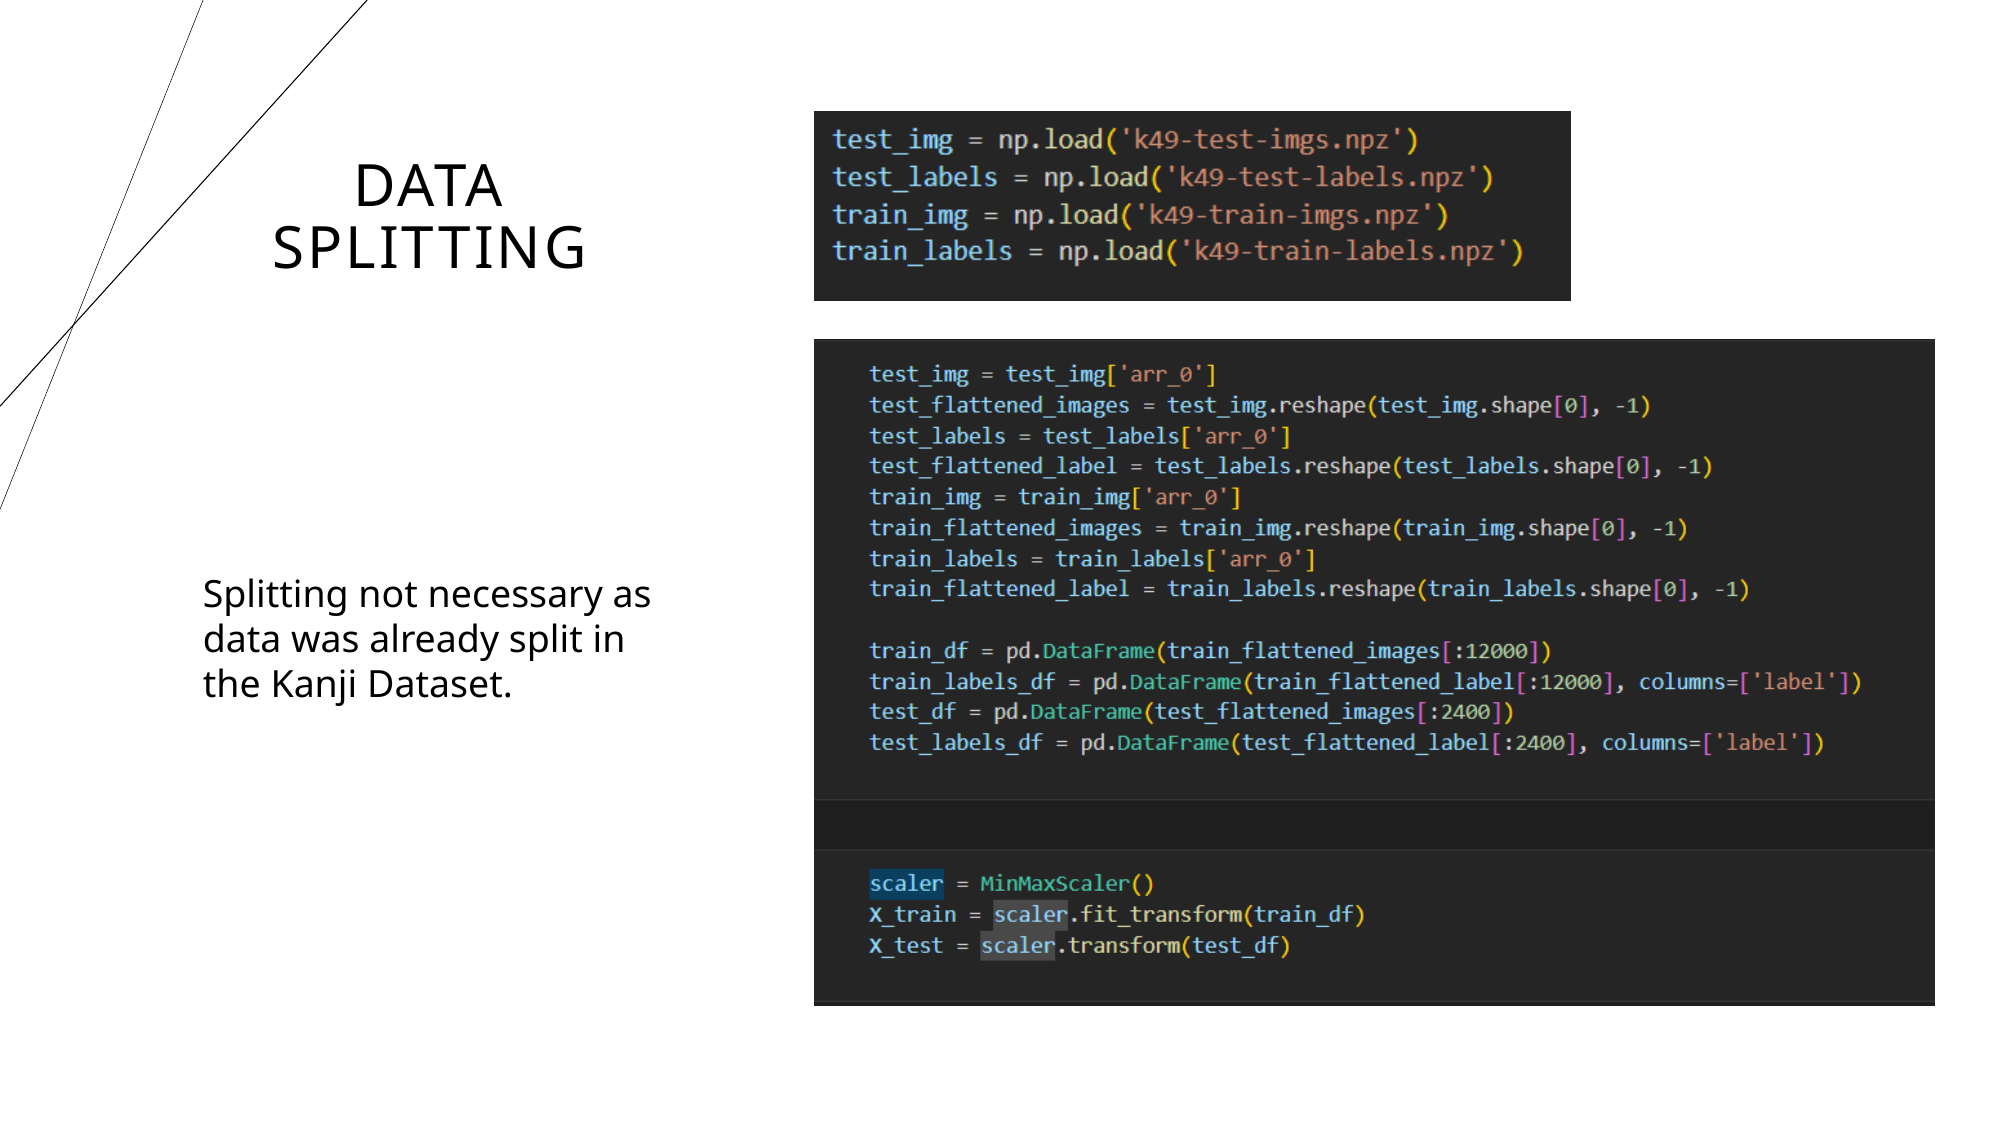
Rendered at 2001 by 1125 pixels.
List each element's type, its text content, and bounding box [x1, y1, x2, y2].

title Data splitting [235, 137, 624, 301]
picture [813, 111, 1571, 301]
text_box Splitting not necessary as data was already split in the Kanji Dataset. [188, 562, 671, 713]
picture [813, 339, 1935, 1006]
